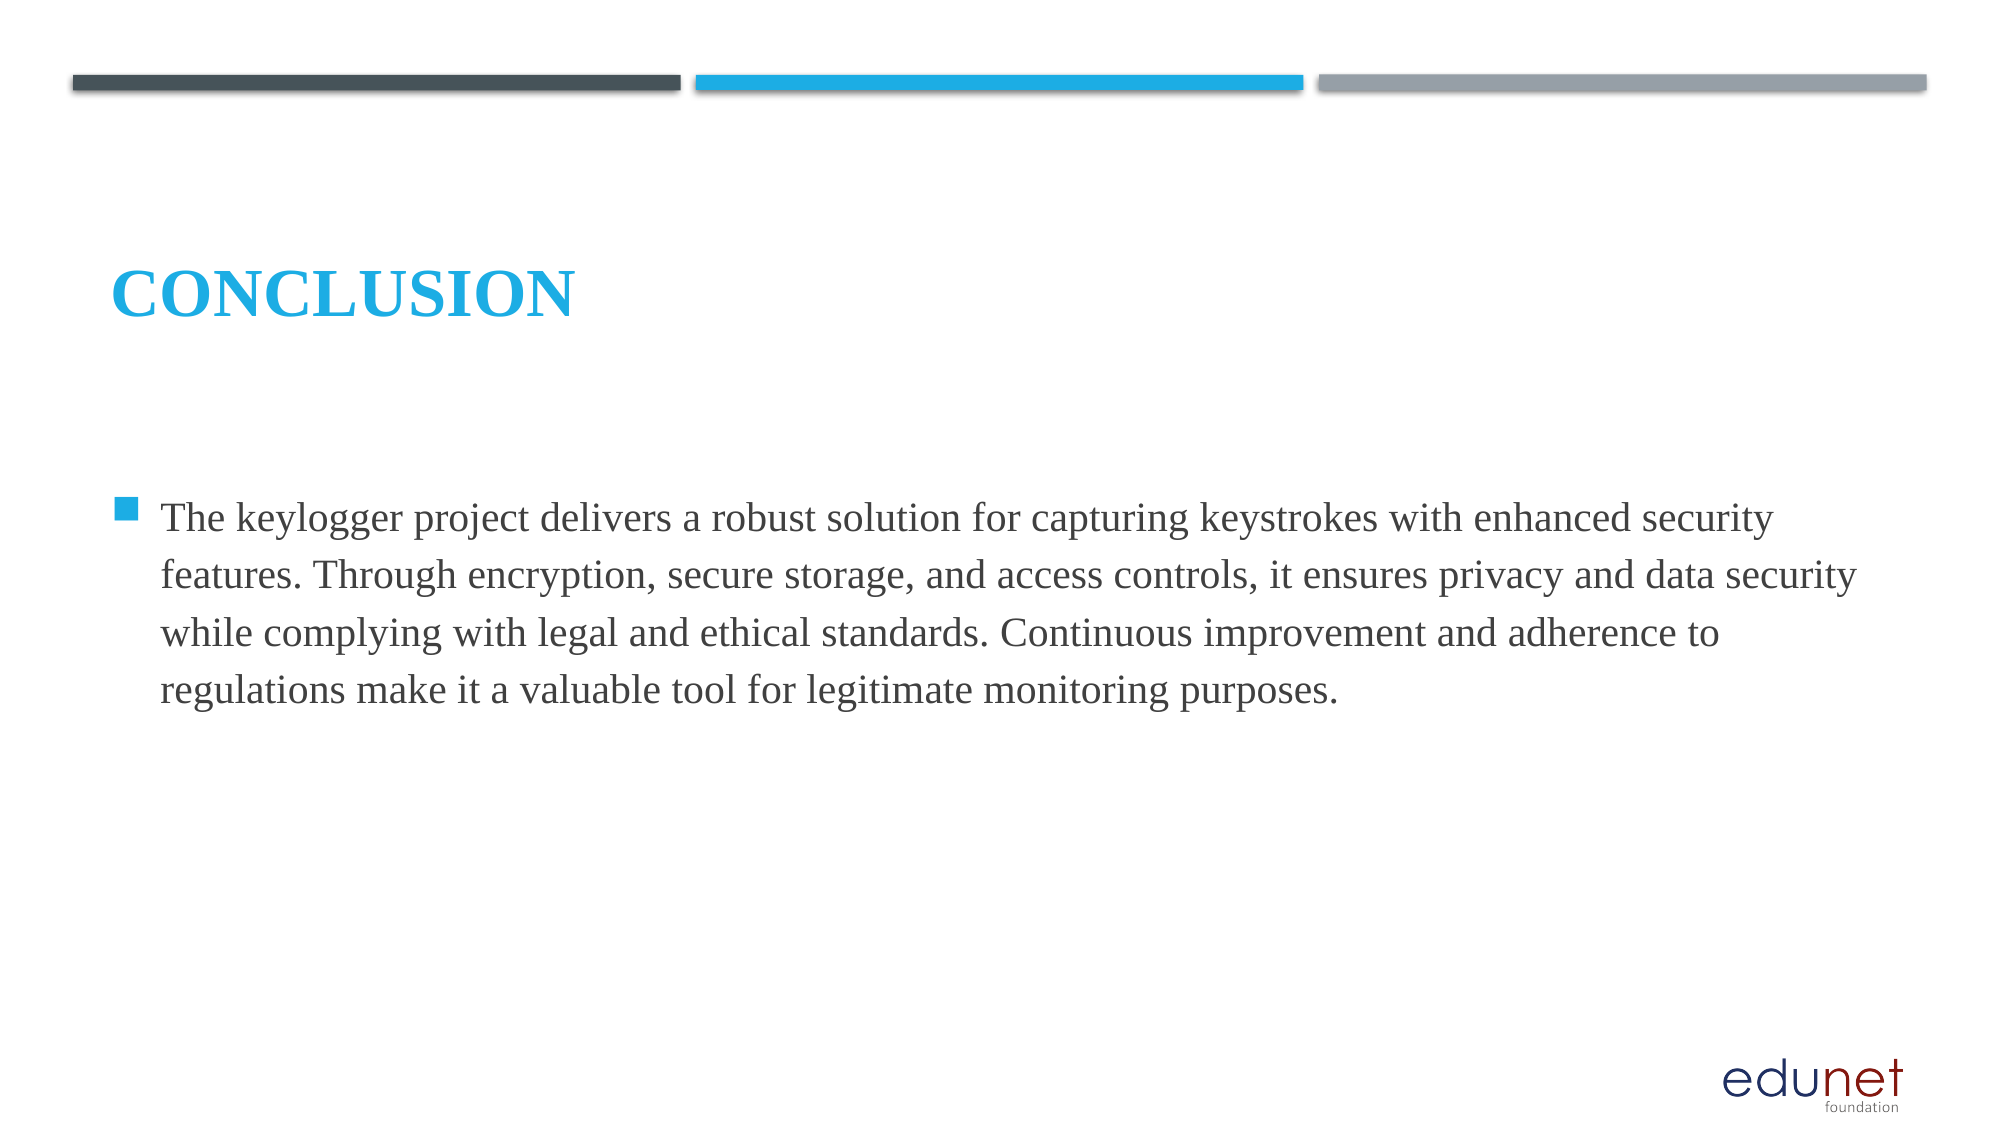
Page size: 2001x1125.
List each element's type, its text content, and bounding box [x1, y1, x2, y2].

picture [1719, 1056, 1905, 1116]
list The keylogger project delivers a robust solution for capturing keystrokes with enhanced security features. Through encryption, secure storage, and access controls, it ensures privacy and data security while complying with legal and ethical standards. Continuous improvement and adherence to regulations make it a valuable tool for legitimate monitoring purposes. [95, 213, 1905, 981]
